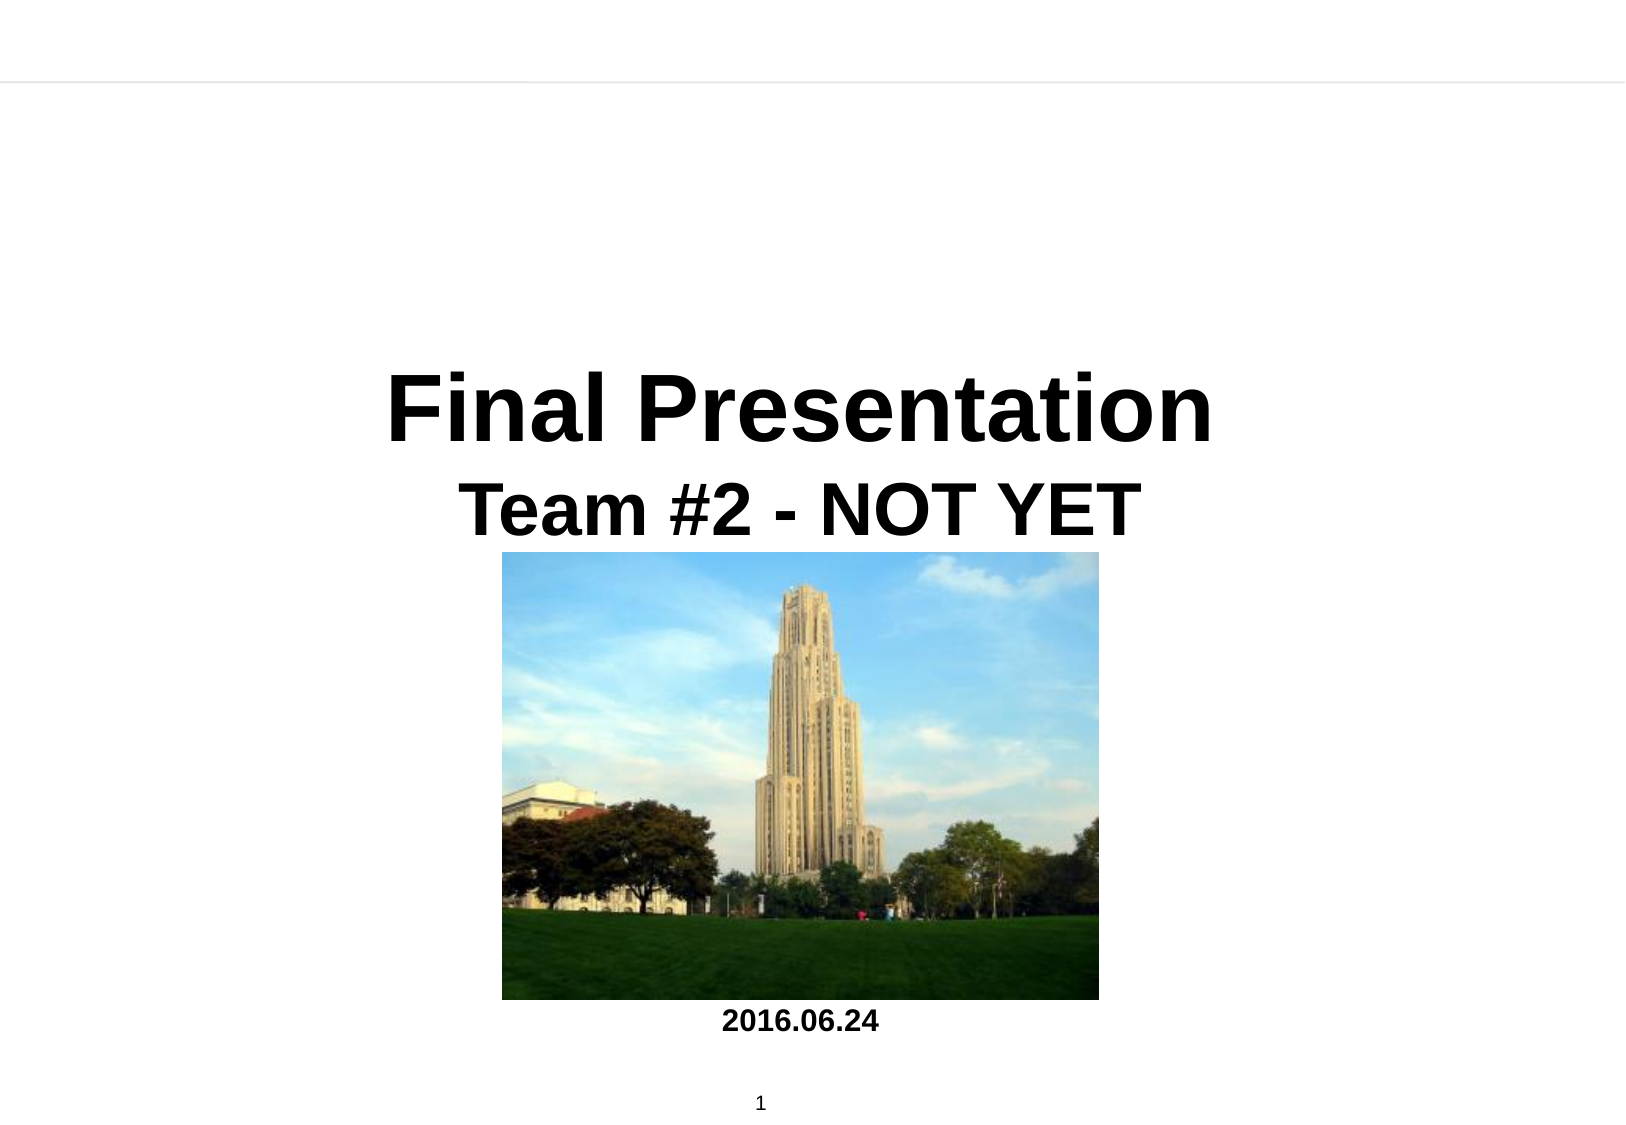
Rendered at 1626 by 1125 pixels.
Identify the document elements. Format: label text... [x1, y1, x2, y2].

text_box Final Presentation Team #2 - NOT YET 2016.06.24 [210, 338, 1392, 1046]
picture [502, 552, 1099, 1000]
